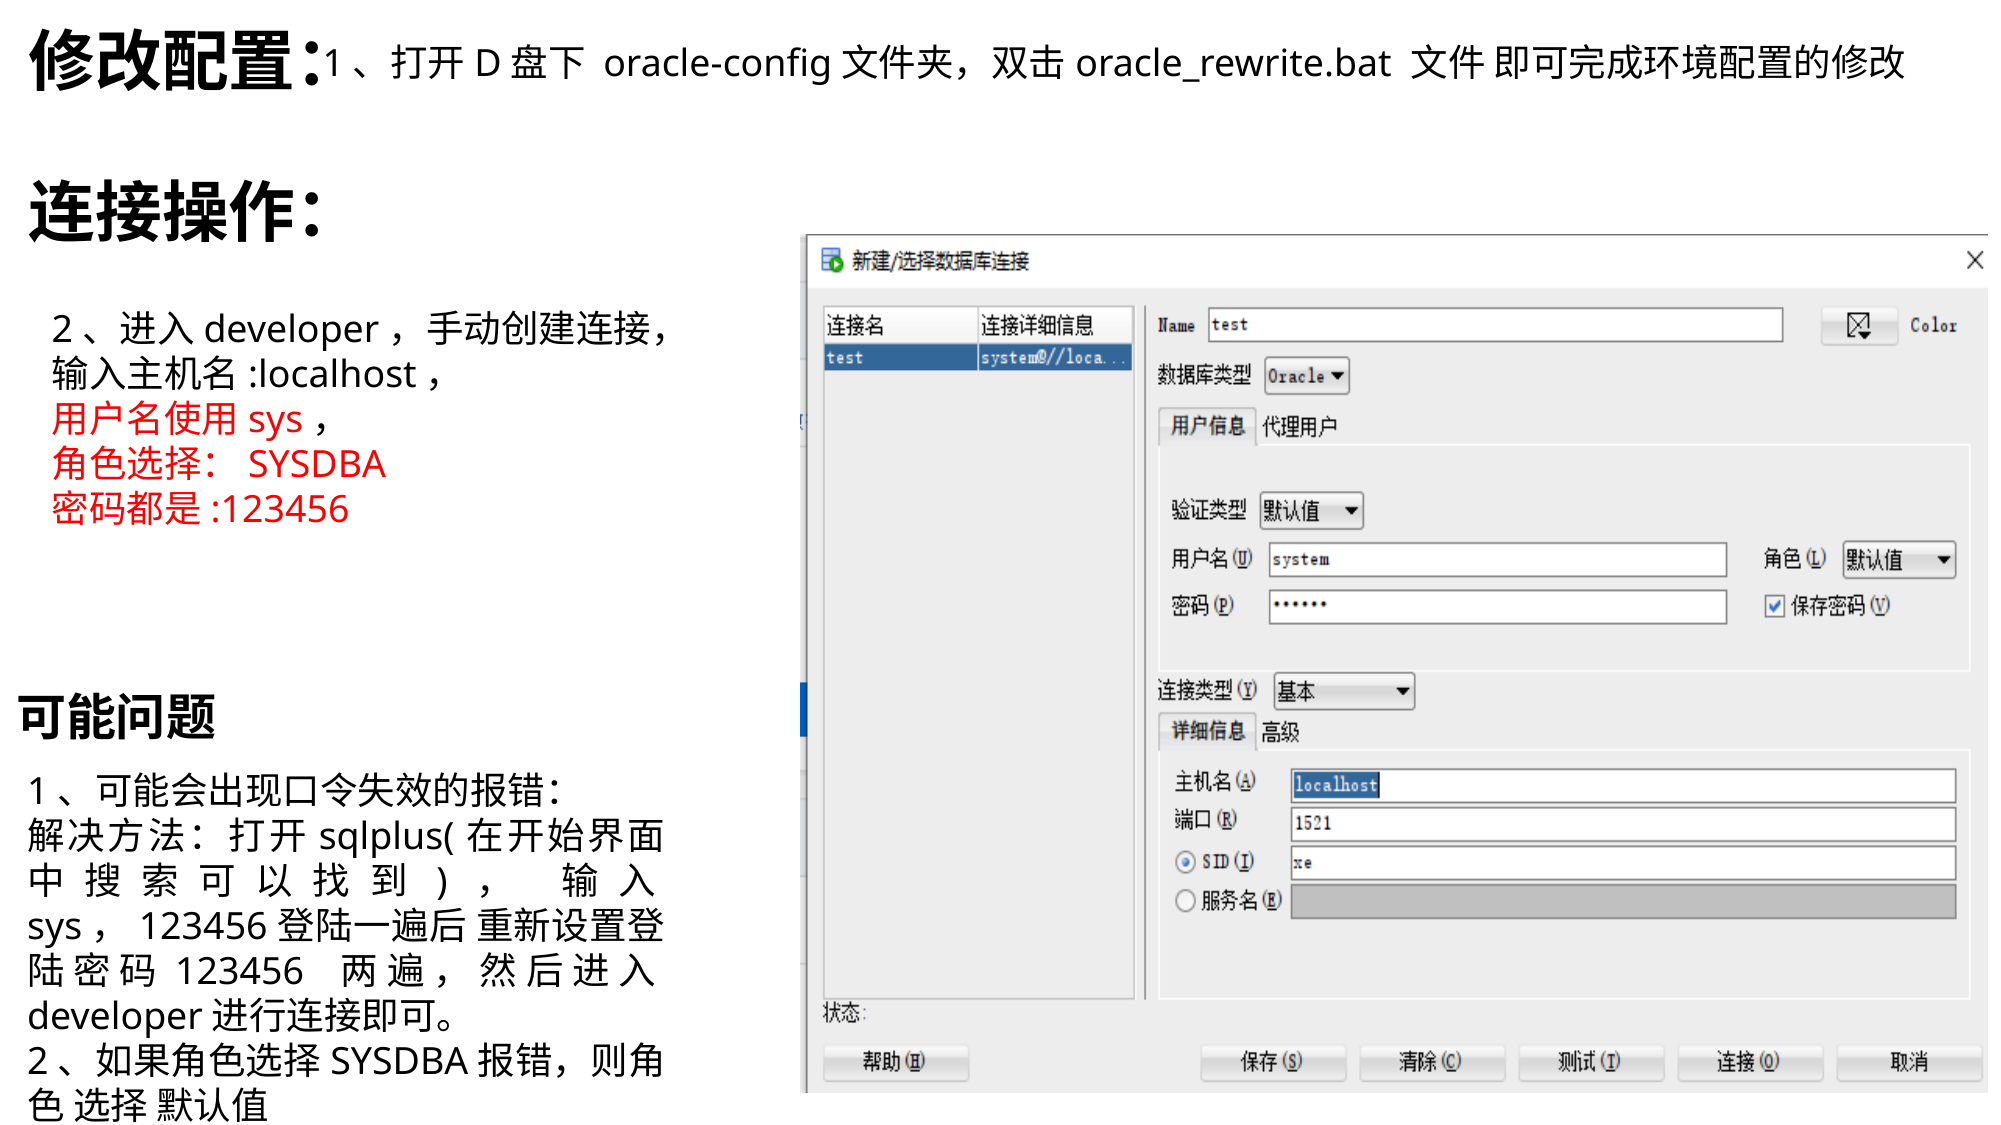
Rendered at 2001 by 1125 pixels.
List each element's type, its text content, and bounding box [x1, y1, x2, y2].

text_box 修改配置： [13, 11, 378, 107]
text_box 1、可能会出现口令失效的报错： 解决方法：打开sqlplus(在开始界面中搜索可以找到)， 输入sys，123456登陆一遍后 重新设置登陆密码123456 两遍，然后进入developer进行连接即可。 2、如果角色选择SYSDBA报错，则角色 选择 默认值 [12, 759, 681, 1125]
text_box 可能问题 [1, 594, 231, 753]
picture [800, 234, 1988, 1093]
text_box 连接操作： [13, 162, 378, 257]
text_box 2、进入developer，手动创建连接，输入主机名:localhost， 用户名使用sys， 角色选择：SYSDBA 密码都是:123456 [36, 297, 722, 538]
text_box 1、打开D盘下 oracle-config文件夹，双击oracle_rewrite.bat 文件 即可完成环境配置的修改 [307, 31, 1922, 137]
